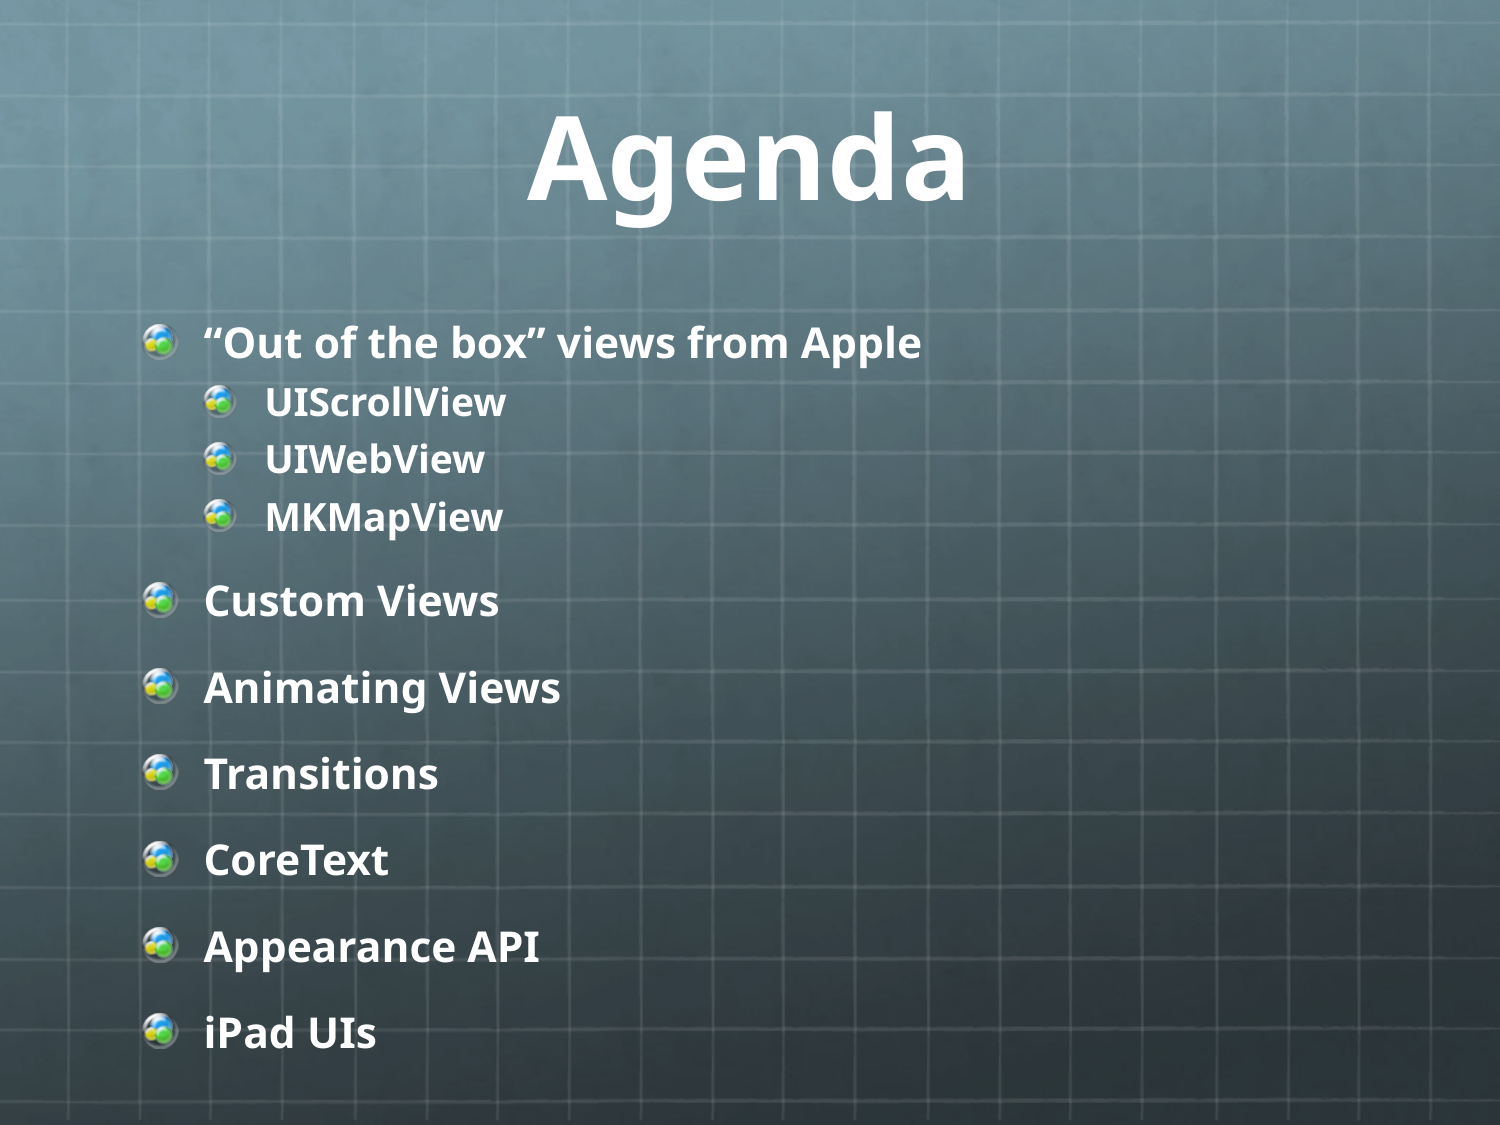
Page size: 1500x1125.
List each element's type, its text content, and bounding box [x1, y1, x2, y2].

list “Out of the box” views from Apple UIScrollView UIWebView MKMapView Custom Views Animating Views Transitions CoreText Appearance API iPad UIs [127, 308, 1372, 1073]
title Agenda [127, 17, 1372, 289]
picture [0, 0, 1500, 1125]
